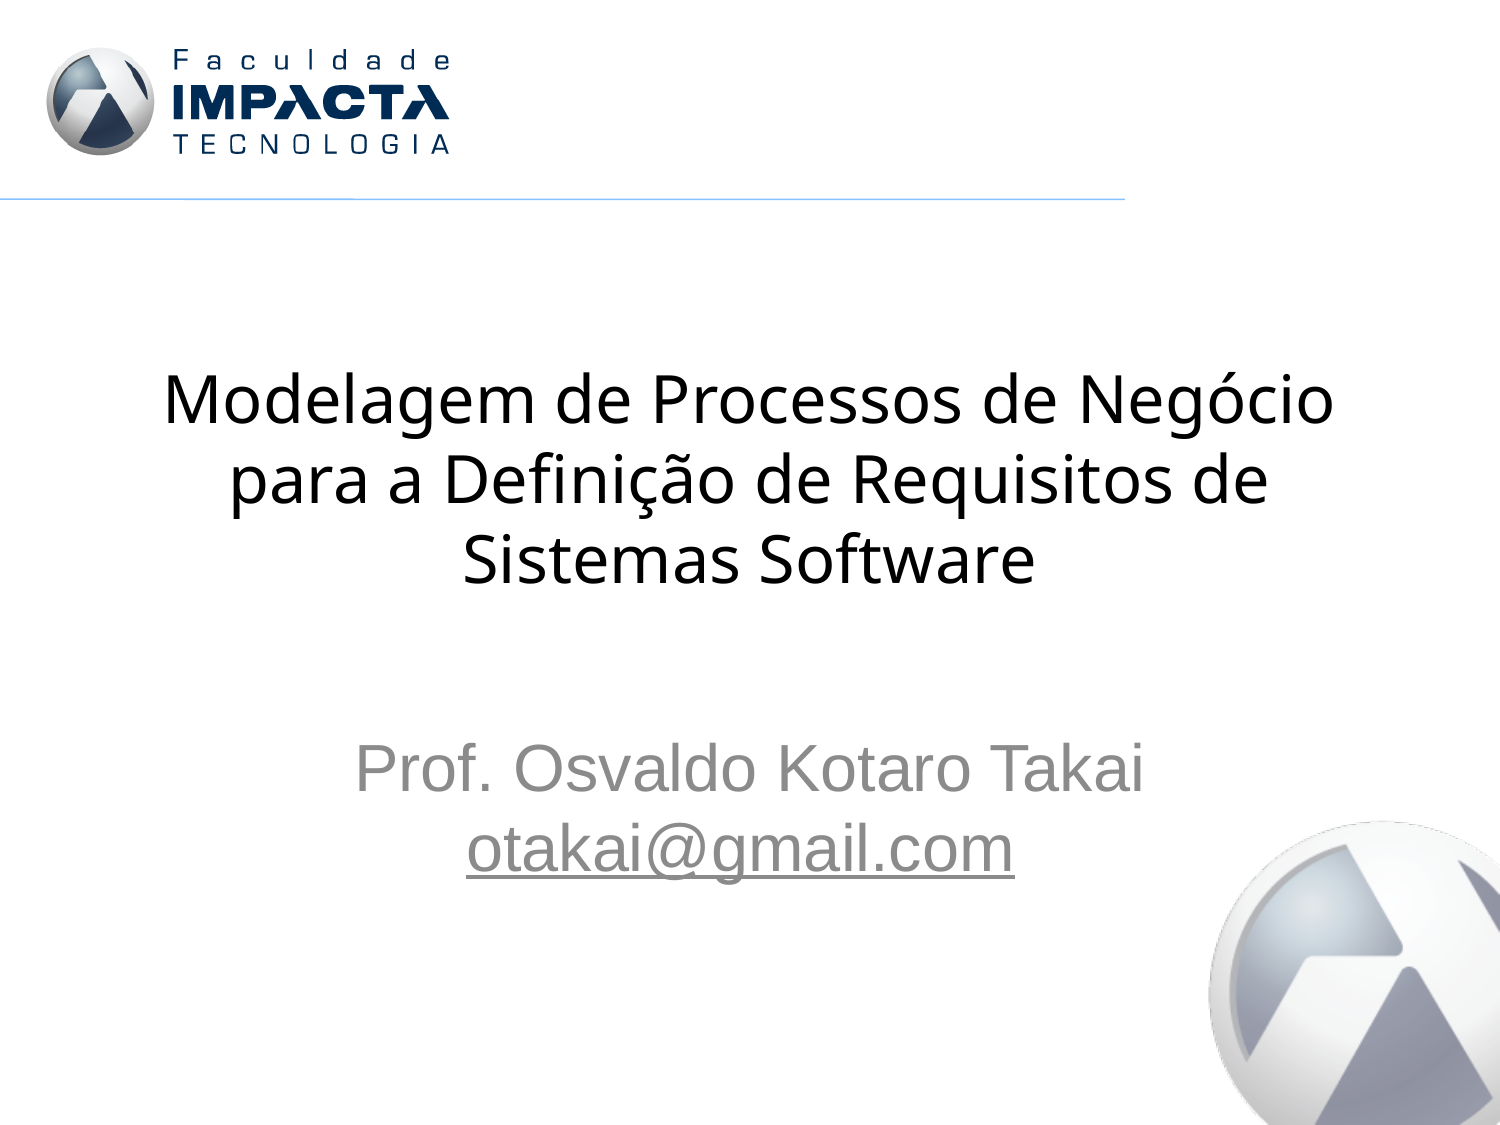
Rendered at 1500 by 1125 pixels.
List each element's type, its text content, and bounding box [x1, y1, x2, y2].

subtitle Prof. Osvaldo Kotaro Takai otakai@gmail.com [225, 637, 1275, 925]
picture [1206, 787, 1500, 1125]
picture [35, 35, 458, 164]
title Modelagem de Processos de Negócio para a Definição de Requisitos de Sistemas Software [112, 349, 1388, 591]
